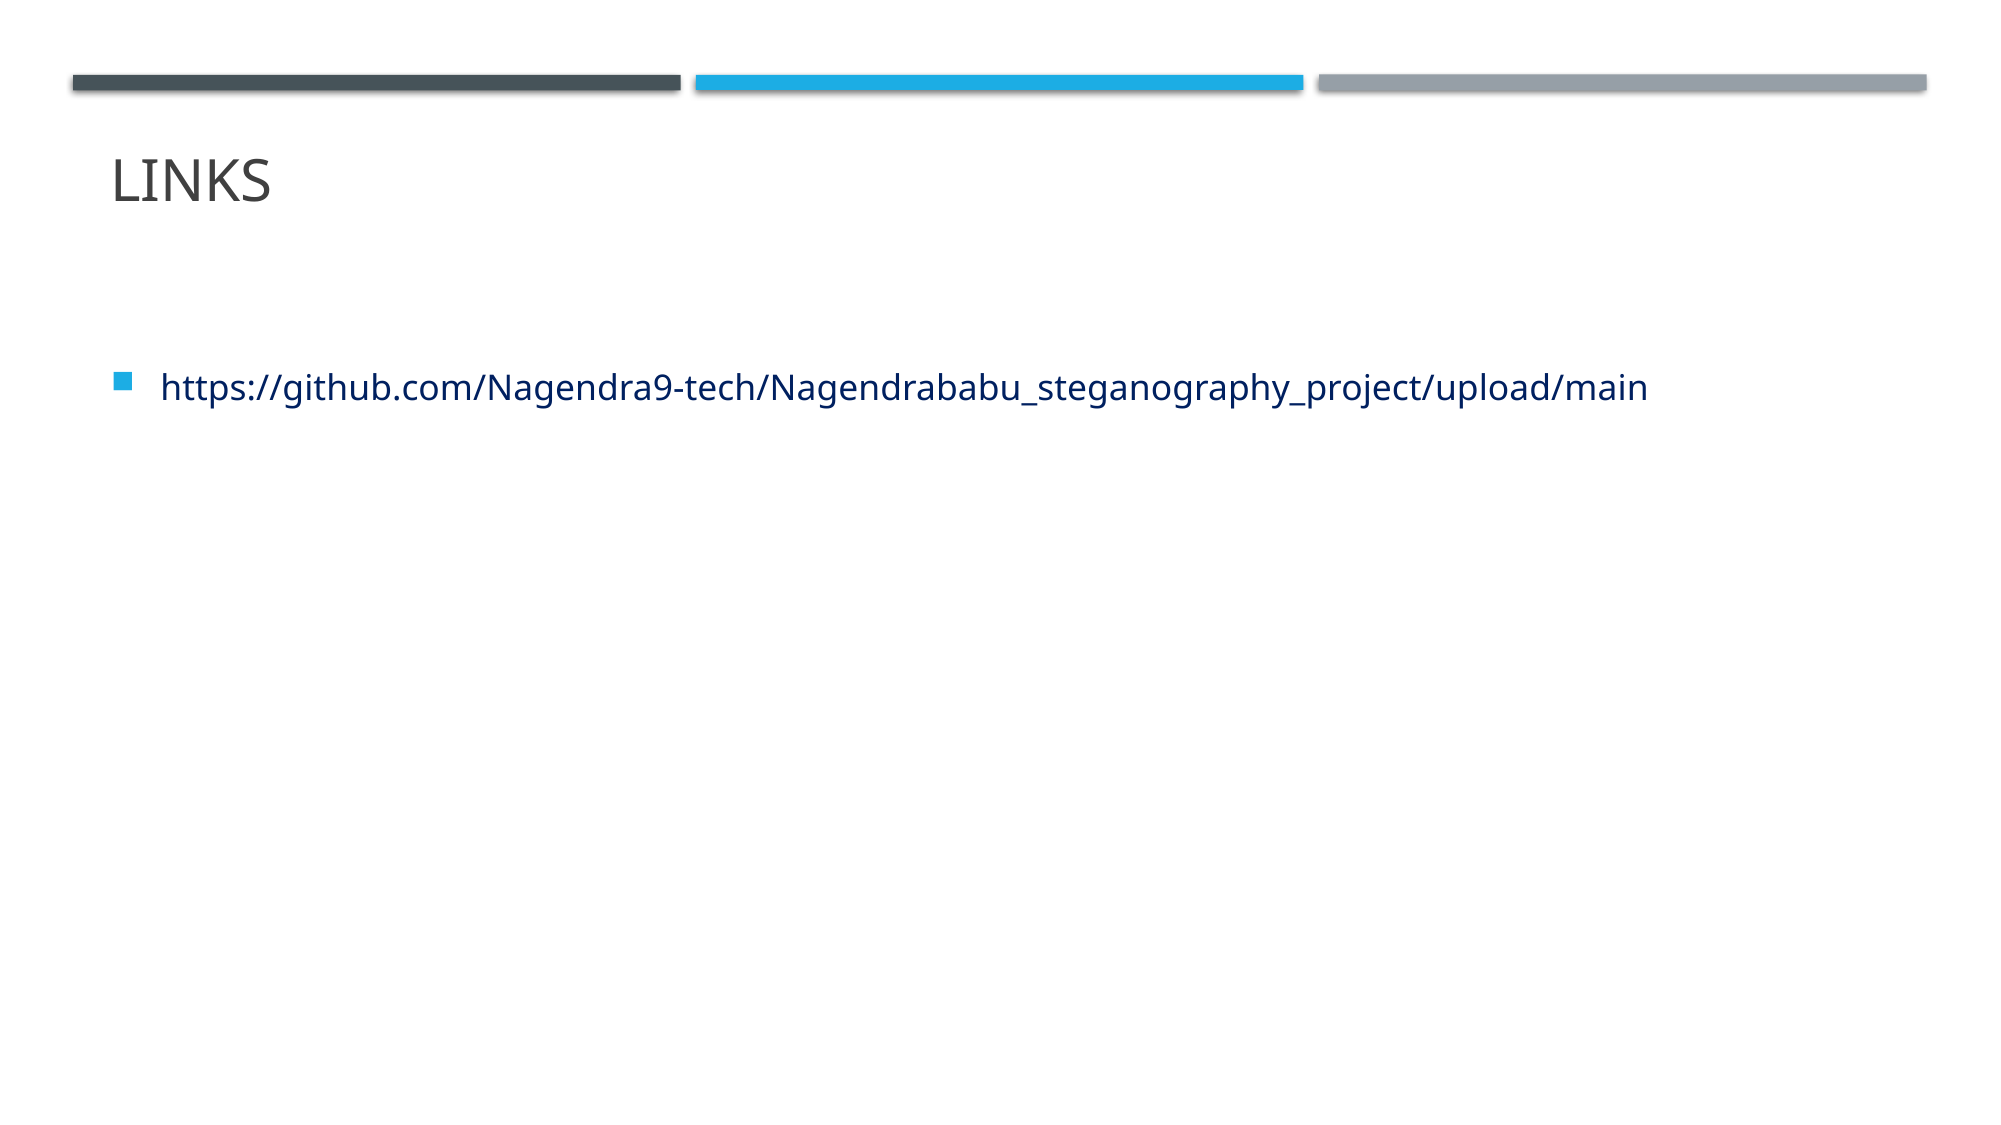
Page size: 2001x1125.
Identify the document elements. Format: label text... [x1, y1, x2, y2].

list https://github.com/Nagendra9-tech/Nagendrababu_steganography_project/upload/main [95, 0, 1905, 937]
